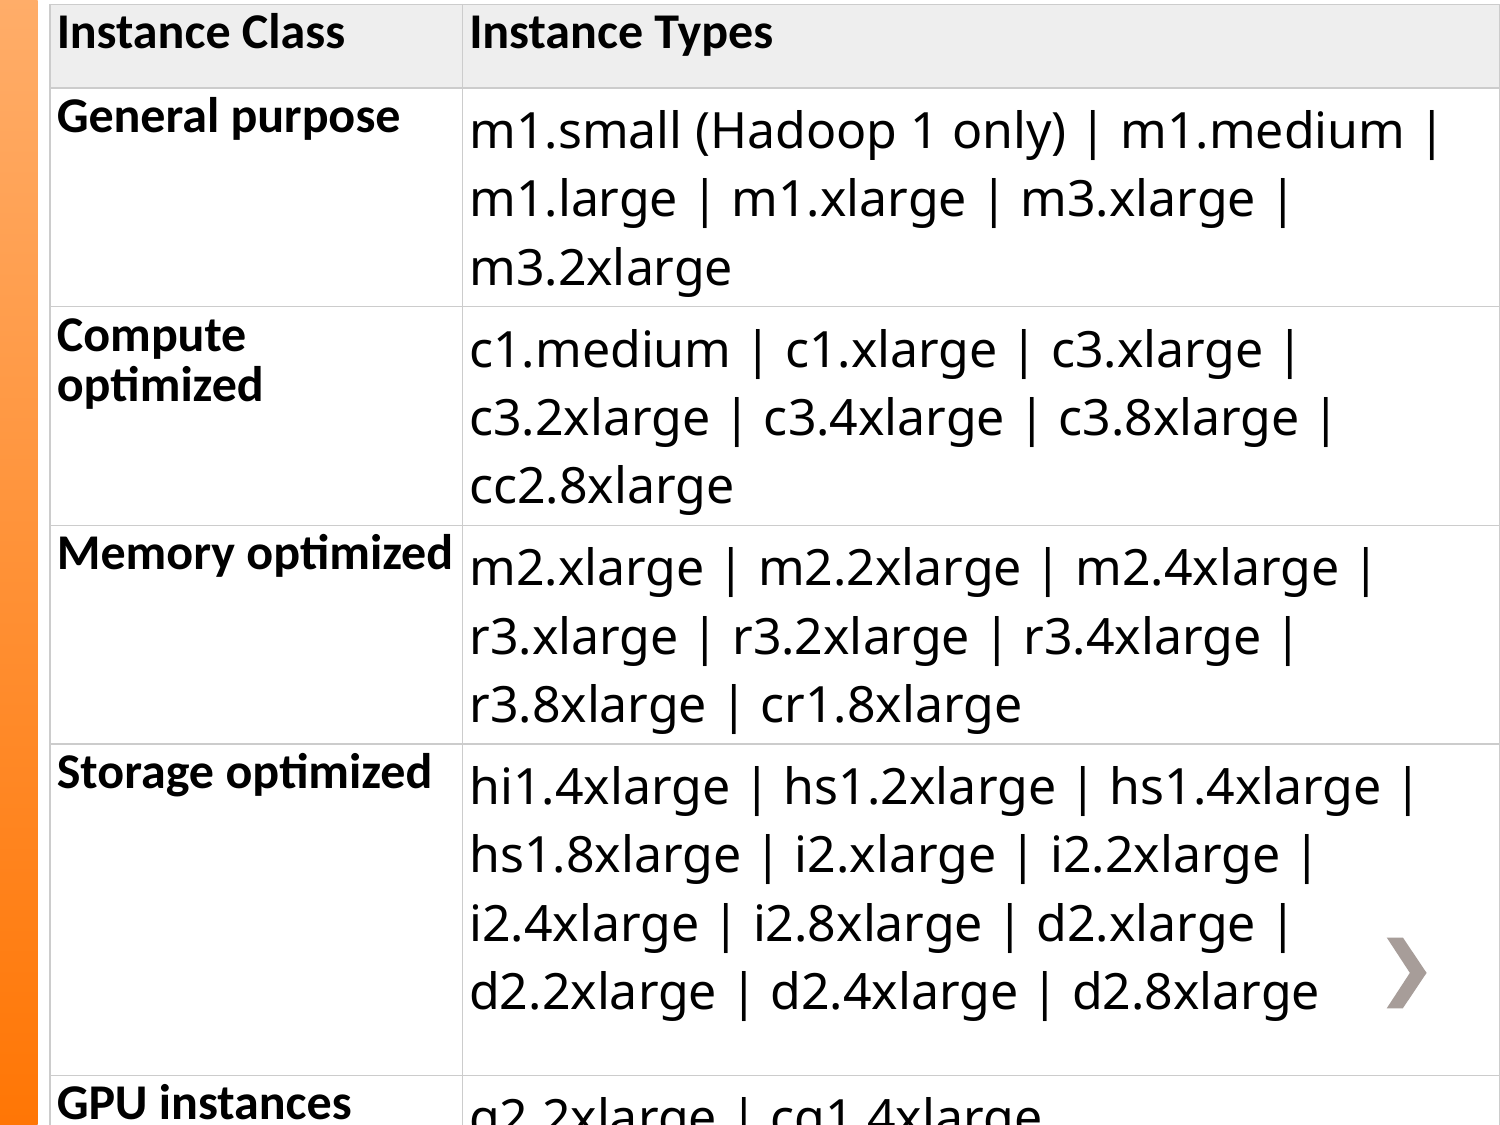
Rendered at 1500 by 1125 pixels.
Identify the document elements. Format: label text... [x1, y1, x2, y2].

table_cell c1.medium | c1.xlarge | c3.xlarge | c3.2xlarge | c3.4xlarge | c3.8xlarge | cc2.8xlarge [463, 307, 1499, 525]
table_header Instance Types [463, 5, 1499, 87]
table_cell General purpose [51, 89, 462, 306]
table_cell m1.small (Hadoop 1 only) | m1.medium | m1.large | m1.xlarge | m3.xlarge | m3.2xlarge [463, 89, 1499, 306]
table_cell hi1.4xlarge | hs1.2xlarge | hs1.4xlarge | hs1.8xlarge | i2.xlarge | i2.2xlarge | i2.4xlarge | i2.8xlarge | d2.xlarge | d2.2xlarge | d2.4xlarge | d2.8xlarge [463, 745, 1499, 1075]
table_cell Storage optimized [51, 745, 462, 1075]
table_cell GPU instances [51, 1076, 462, 1125]
table_cell m2.xlarge | m2.2xlarge | m2.4xlarge | r3.xlarge | r3.2xlarge | r3.4xlarge | r3.8xlarge | cr1.8xlarge [463, 526, 1499, 743]
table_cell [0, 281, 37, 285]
table_header Instance Class [51, 5, 462, 87]
table_cell Compute optimized [51, 307, 462, 525]
table_cell Memory optimized [51, 526, 462, 743]
table_cell g2.2xlarge | cg1.4xlarge [463, 1076, 1499, 1125]
